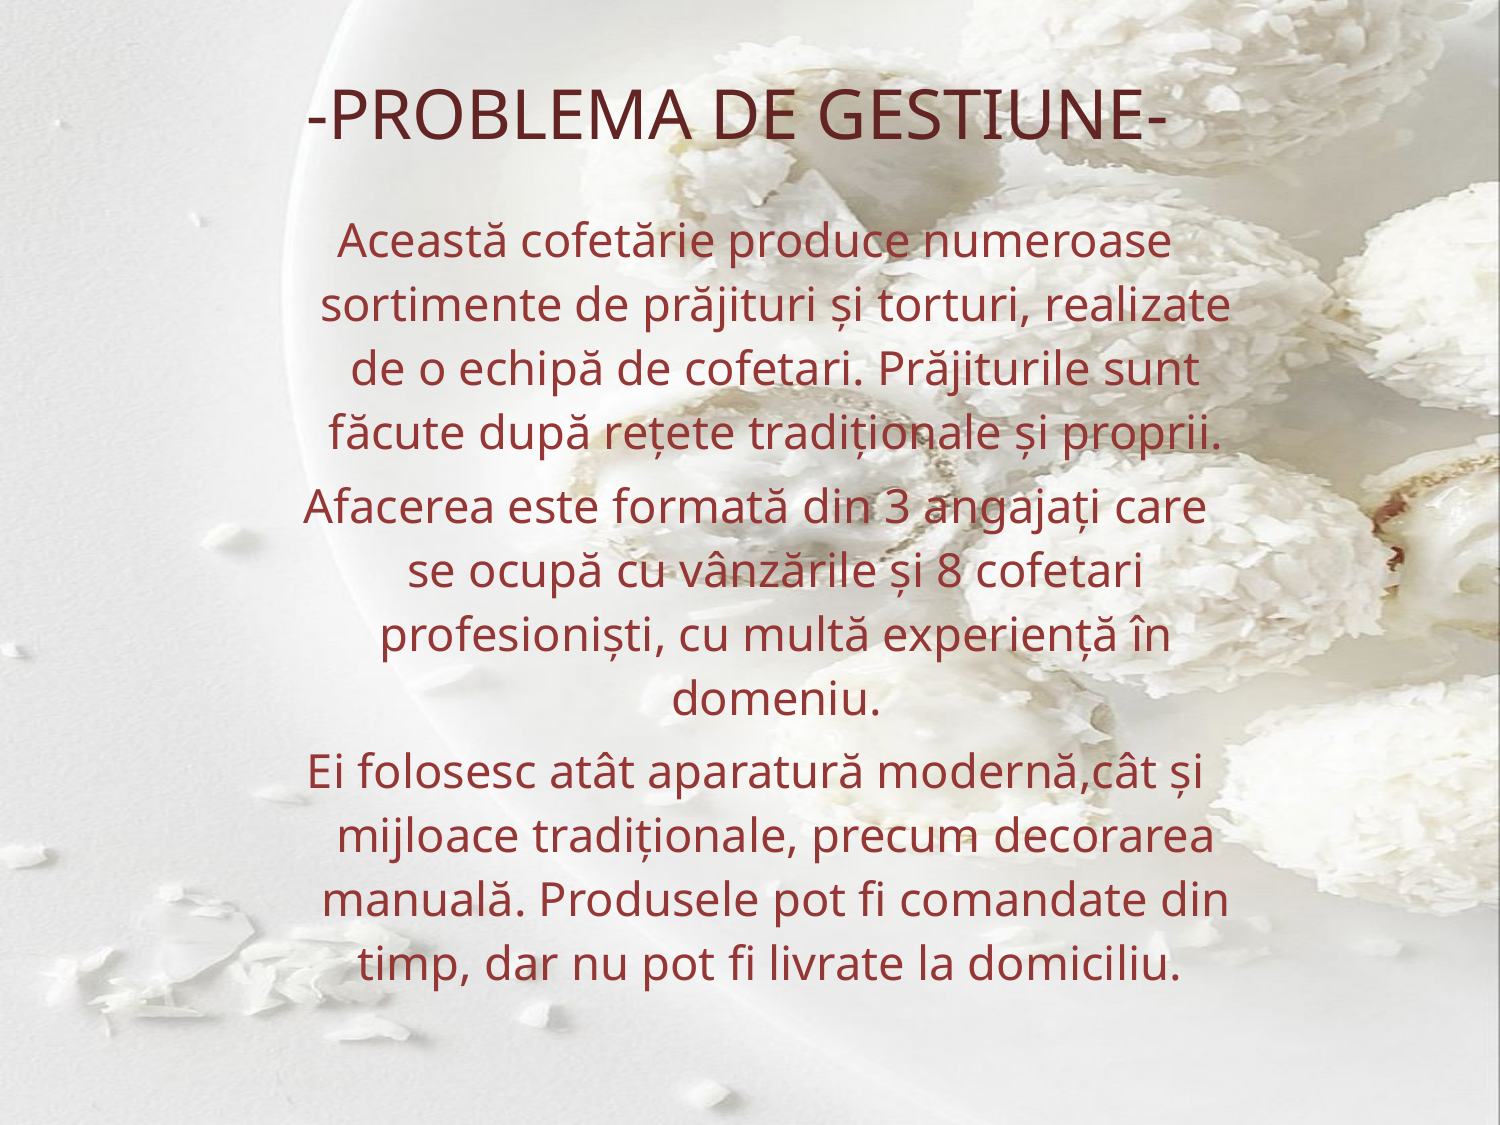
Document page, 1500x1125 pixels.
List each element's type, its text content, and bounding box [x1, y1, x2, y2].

list Această cofetărie produce numeroase sortimente de prăjituri și torturi, realizate de o echipă de cofetari. Prăjiturile sunt făcute după rețete tradiționale și proprii. Afacerea este formată din 3 angajați care se ocupă cu vânzările și 8 cofetari profesioniști, cu multă experiență în domeniu. Ei folosesc atât aparatură modernă,cât și mijloace tradiționale, precum decorarea manuală. Produsele pot fi comandate din timp, dar nu pot fi livrate la domiciliu. [249, 200, 1250, 1050]
picture [0, 0, 1500, 1125]
title -PROBLEMA DE GESTIUNE- [287, 12, 1188, 200]
